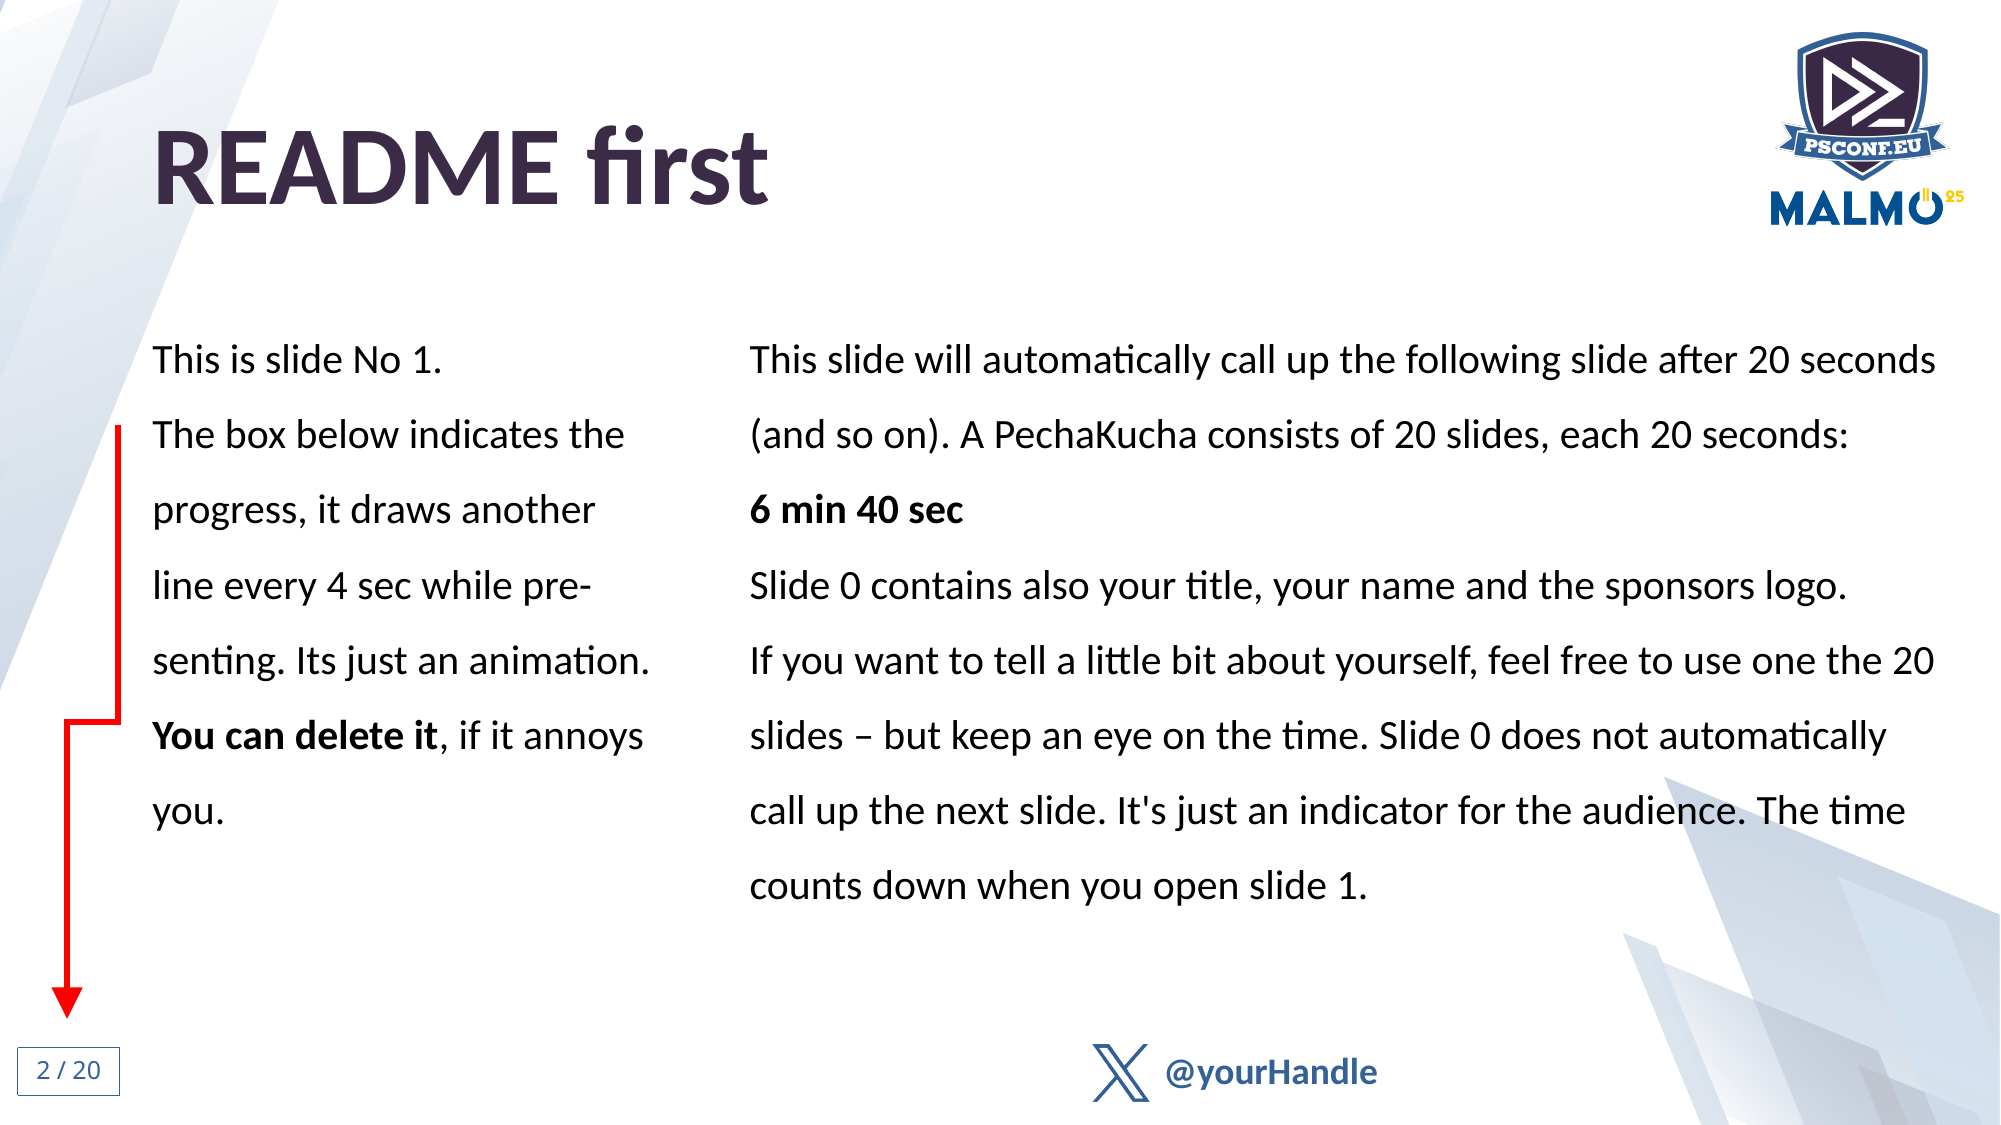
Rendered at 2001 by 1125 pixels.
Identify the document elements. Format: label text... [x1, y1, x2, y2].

text_box 1 / 20 [17, 1041, 121, 1102]
picture [0, 0, 2000, 1125]
list This is slide No 1. The box below indicates the progress, it draws another line every 4 sec while pre-senting. Its just an animation. You can delete it, if it annoys you. [137, 299, 680, 1014]
list This slide will automatically call up the following slide after 20 seconds (and so on). A PechaKucha consists of 20 slides, each 20 seconds: 6 min 40 sec Slide 0 contains also your title, your name and the sponsors logo. If you want to tell a little bit about yourself, feel free to use one the 20 slides – but keep an eye on the time. Slide 0 does not automatically call up the next slide. It's just an indicator for the audience. The time counts down when you open slide 1. [734, 299, 1961, 1014]
title README first [137, 59, 1735, 278]
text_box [0, 696, 390, 748]
